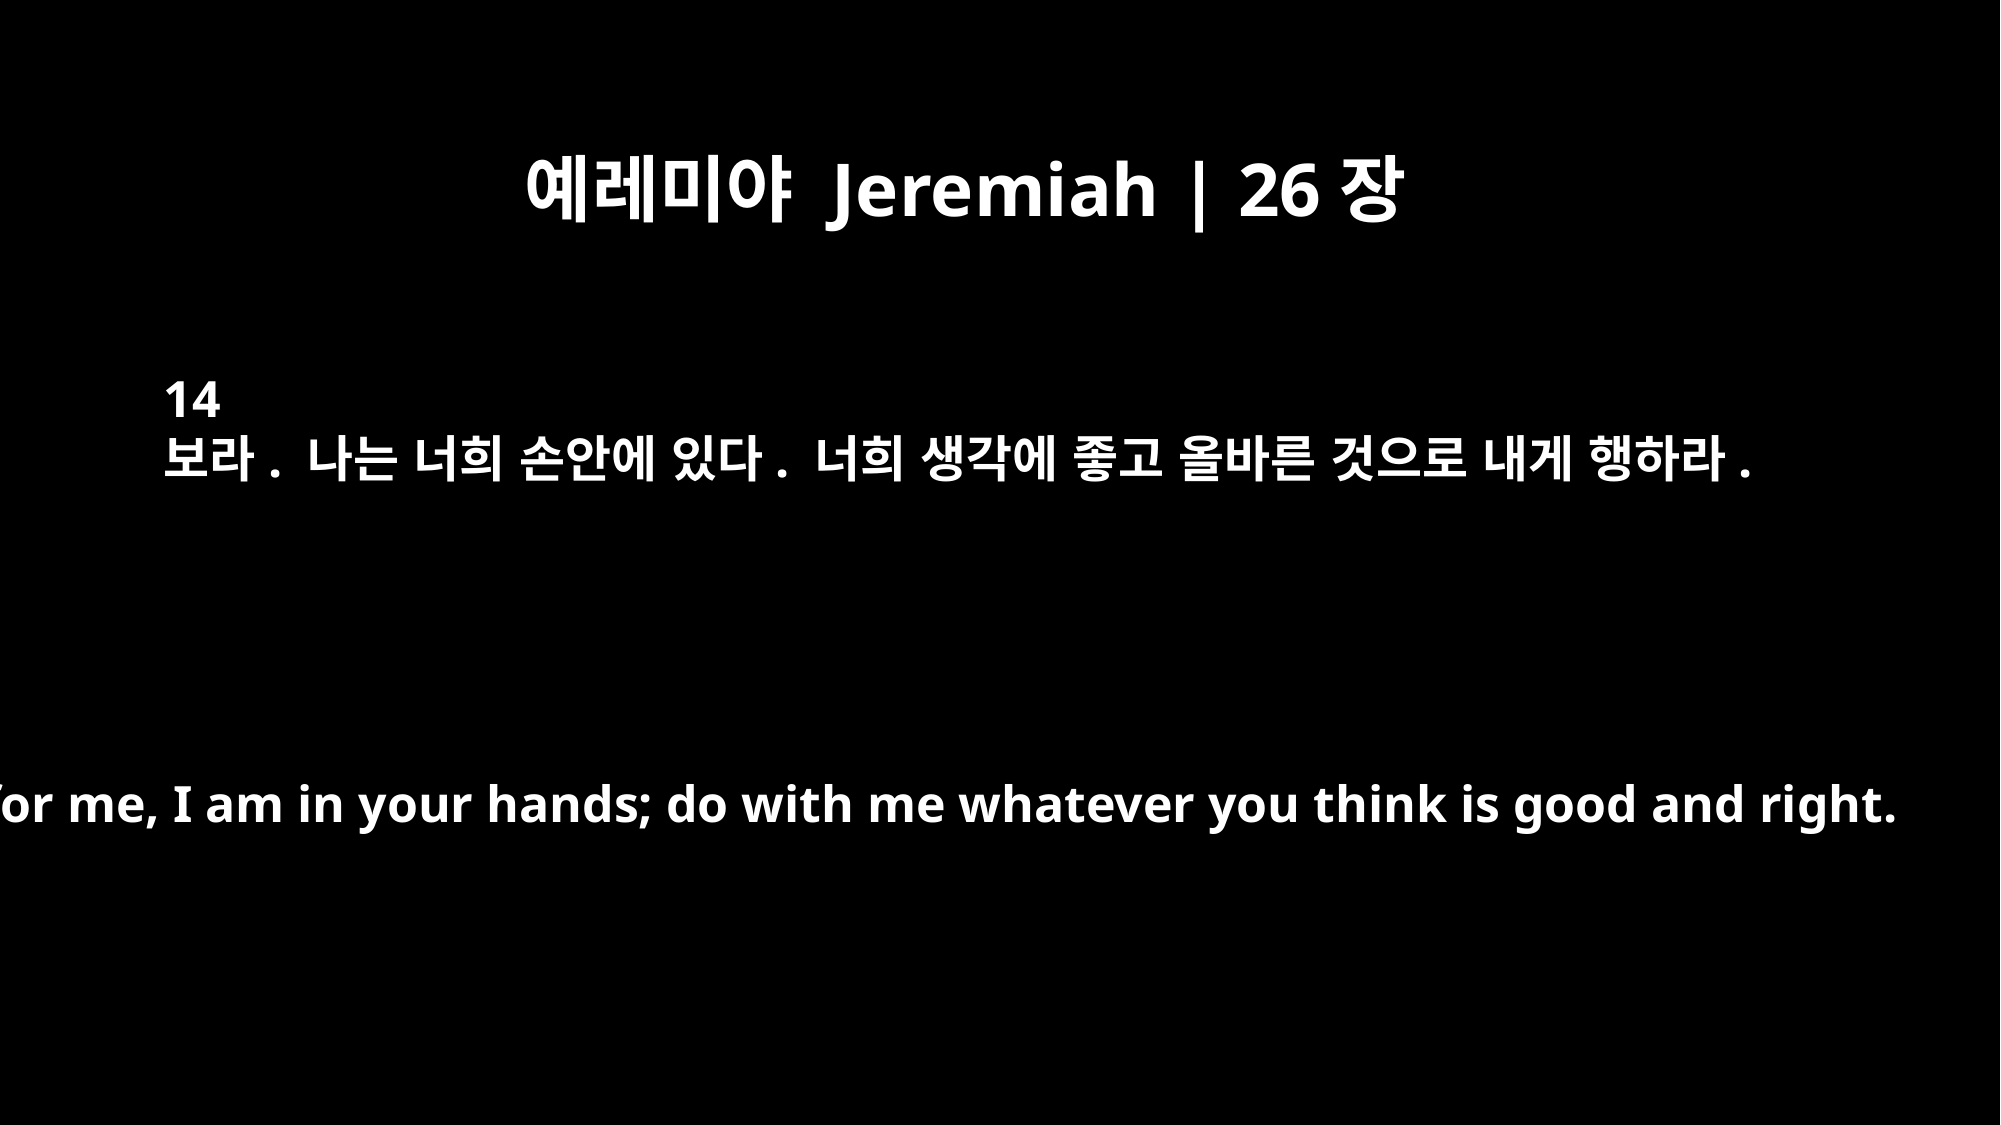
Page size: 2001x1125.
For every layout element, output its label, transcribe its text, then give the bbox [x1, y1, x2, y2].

text_box As for me, I am in your hands; do with me whatever you think is good and right. [0, 764, 1914, 840]
text_box 14 보라. 나는 너희 손안에 있다. 너희 생각에 좋고 올바른 것으로 내게 행하라. [149, 359, 1768, 495]
text_box 예레미야 Jeremiah | 26장 [510, 136, 1422, 239]
